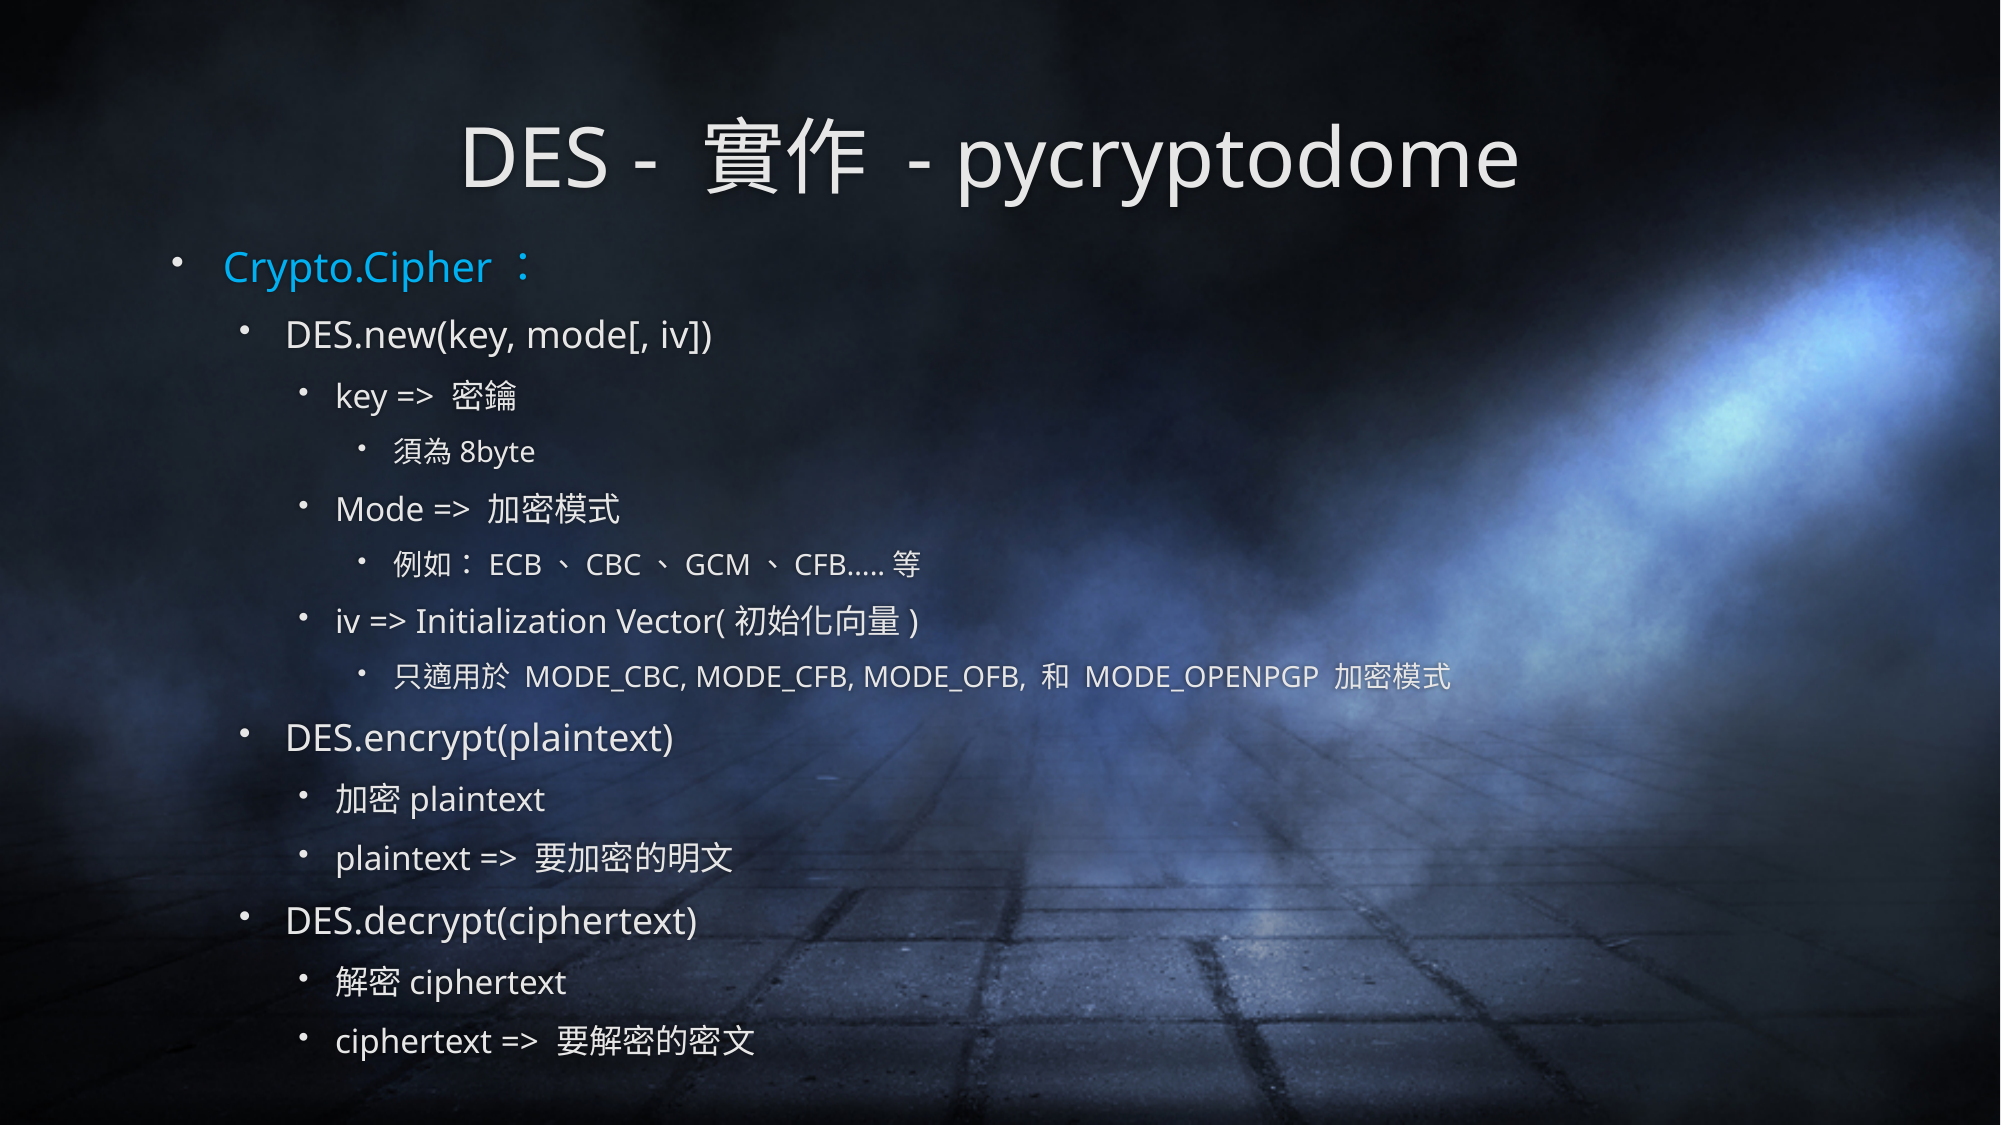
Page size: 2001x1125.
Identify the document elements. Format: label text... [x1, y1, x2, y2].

picture [0, 0, 2001, 1125]
title DES - 實作 - pycryptodome [151, 74, 1851, 231]
list Crypto.Cipher： DES.new(key, mode[, iv]) key => 密鑰 須為8byte Mode => 加密模式 例如：ECB、CBC、GCM、CFB…..等 iv => Initialization Vector(初始化向量) 只適用於 MODE_CBC, MODE_CFB, MODE_OFB, 和 MODE_OPENPGP 加密模式 DES.encrypt(plaintext) 加密plaintext plaintext => 要加密的明文 DES.decrypt(ciphertext) 解密ciphertext ciphertext => 要解密的密文 [151, 233, 1851, 1095]
